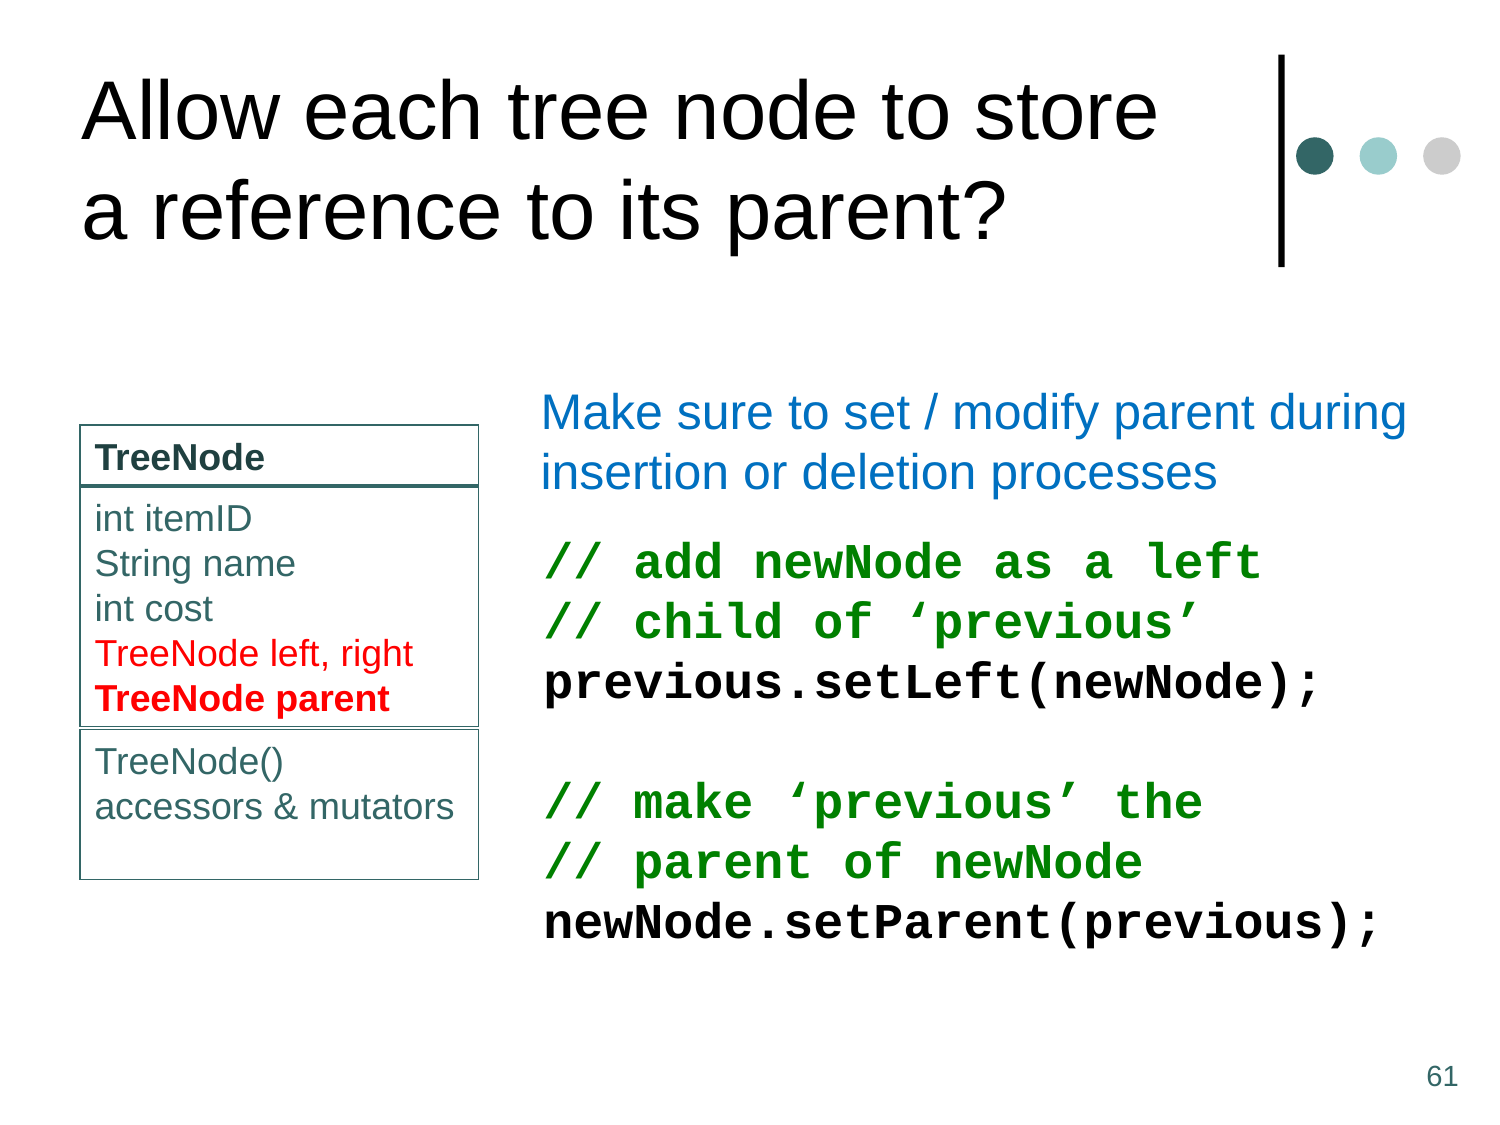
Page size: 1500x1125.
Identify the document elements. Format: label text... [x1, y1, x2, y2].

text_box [79, 425, 479, 882]
slide_number 61 [1411, 1050, 1500, 1125]
text_box // add newNode as a left // child of ‘previous’ previous.setLeft(newNode); // make ‘previous’ the // parent of newNode newNode.setParent(previous); [528, 520, 1399, 956]
list Make sure to set / modify parent during insertion or deletion processes [525, 371, 1447, 563]
title Allow each tree node to store a reference to its parent? [66, 31, 1217, 282]
